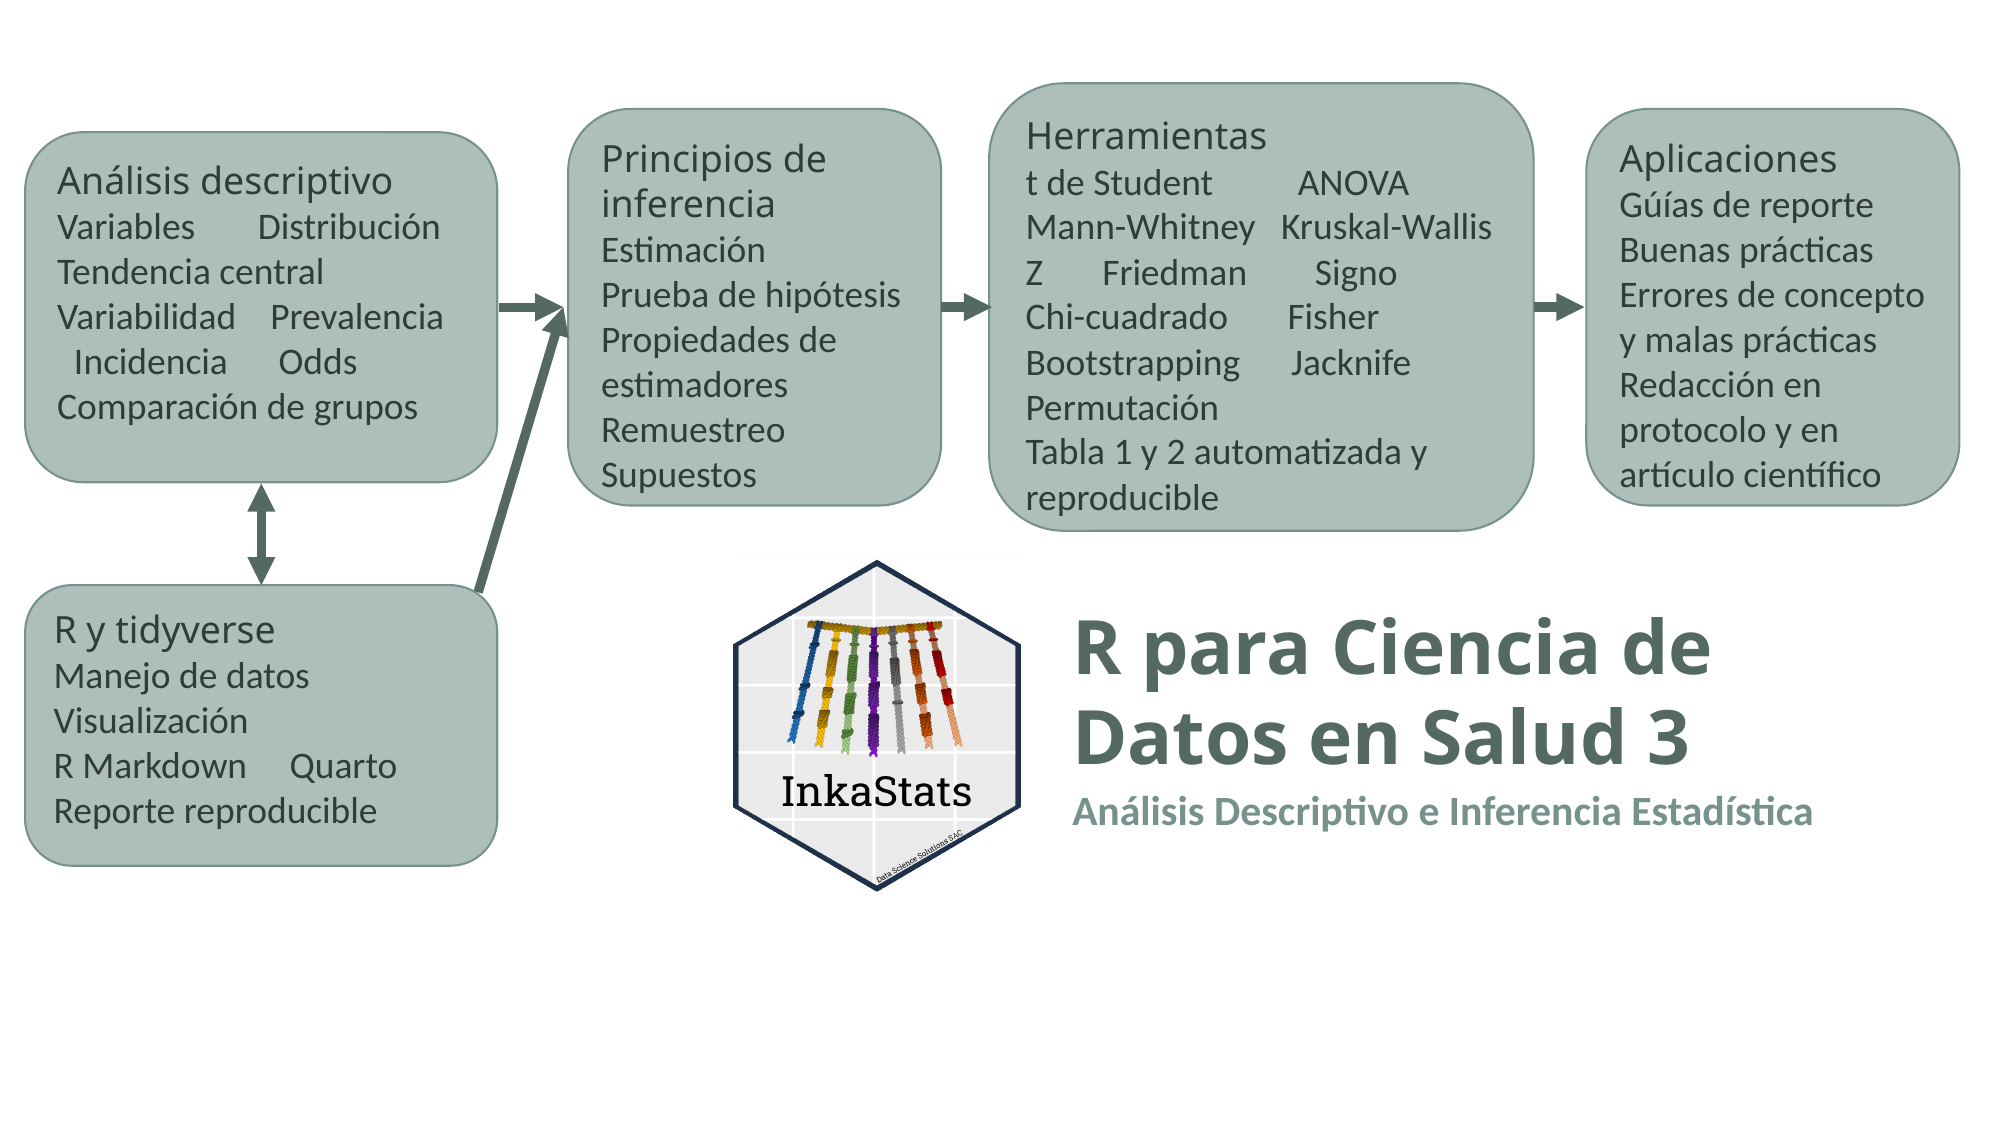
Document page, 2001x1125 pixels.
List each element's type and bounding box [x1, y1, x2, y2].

text_box [25, 83, 1960, 892]
